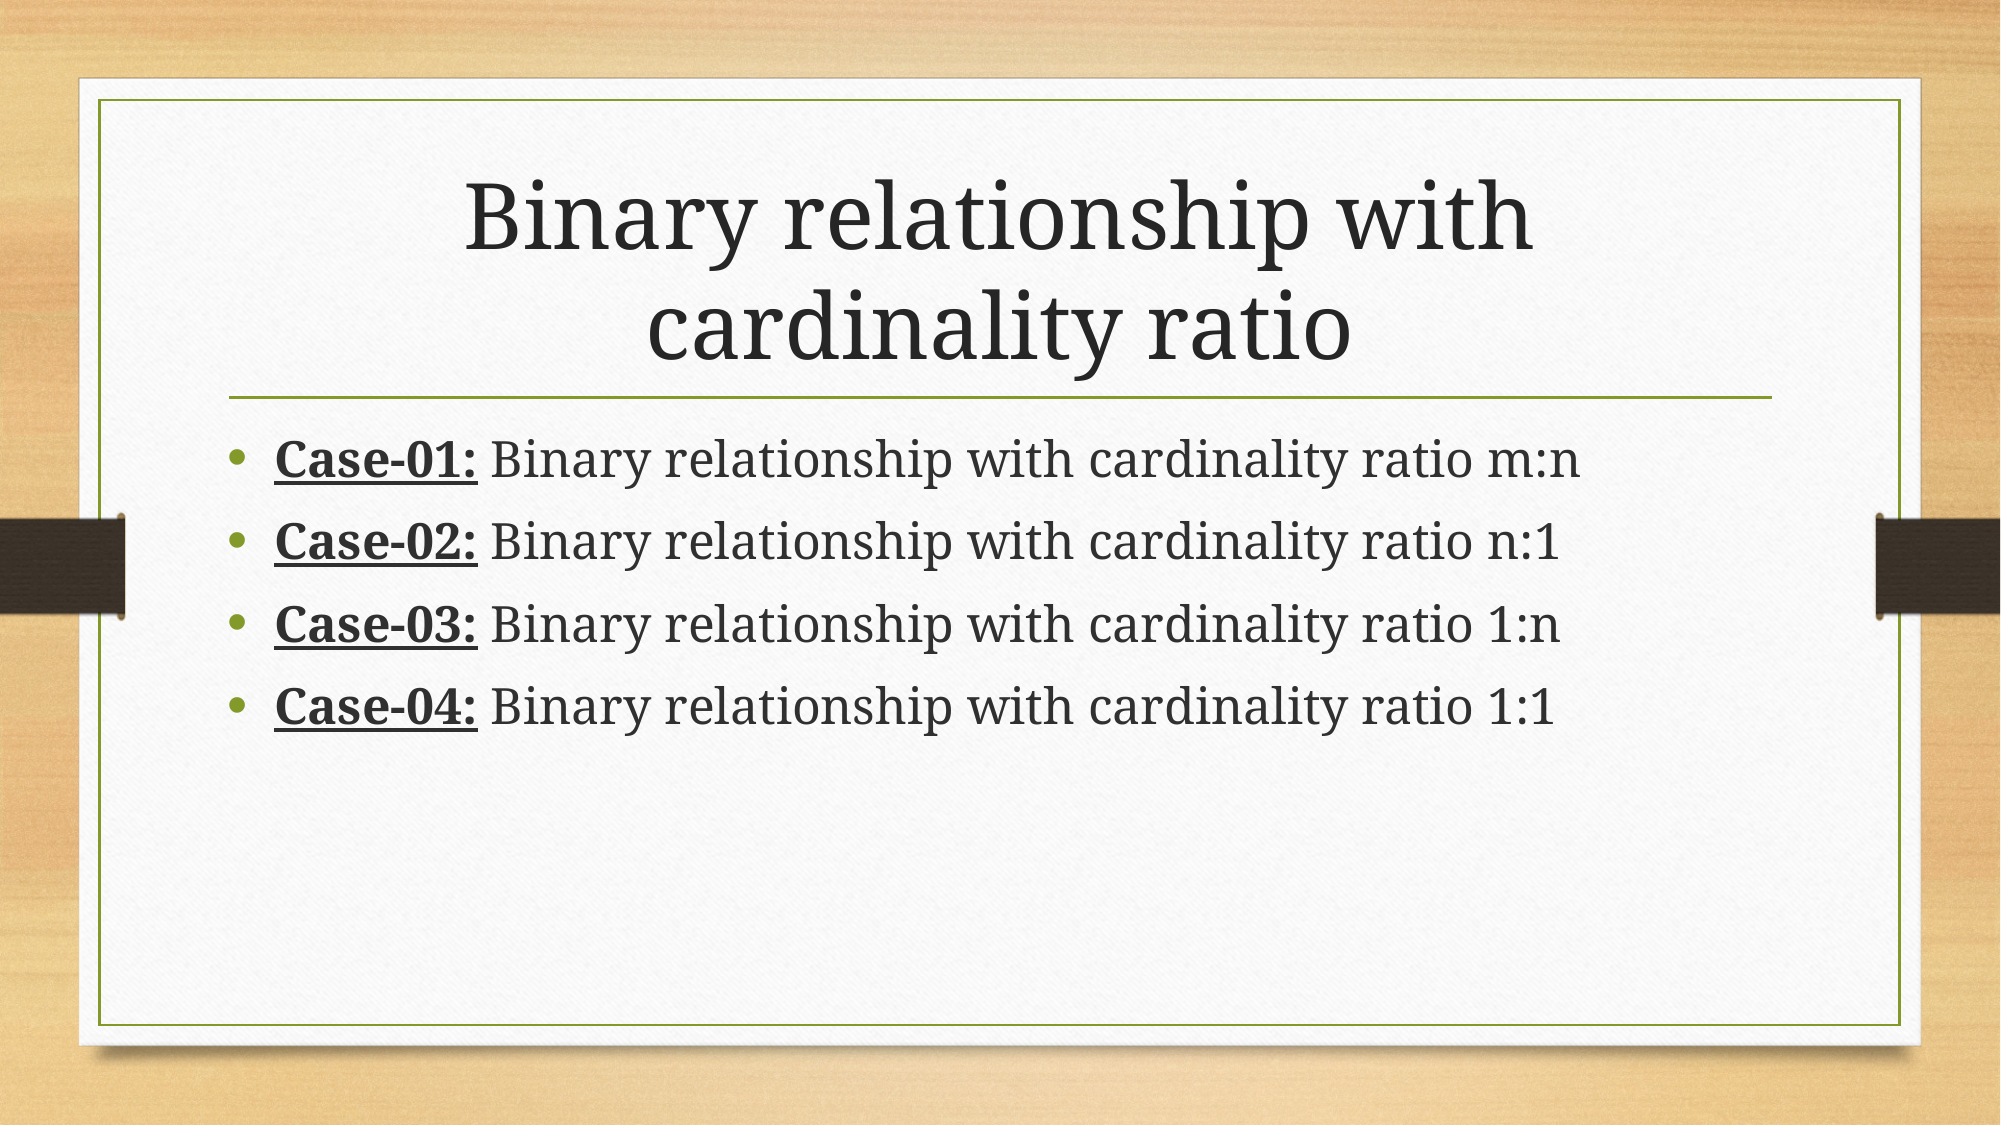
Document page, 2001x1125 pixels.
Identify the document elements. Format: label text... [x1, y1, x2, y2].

list Case-01: Binary relationship with cardinality ratio m:n Case-02: Binary relationship with cardinality ratio n:1 Case-03: Binary relationship with cardinality ratio 1:n Case-04: Binary relationship with cardinality ratio 1:1 [212, 419, 1788, 964]
title Binary relationship with cardinality ratio [212, 161, 1788, 375]
picture [0, 0, 2001, 1125]
